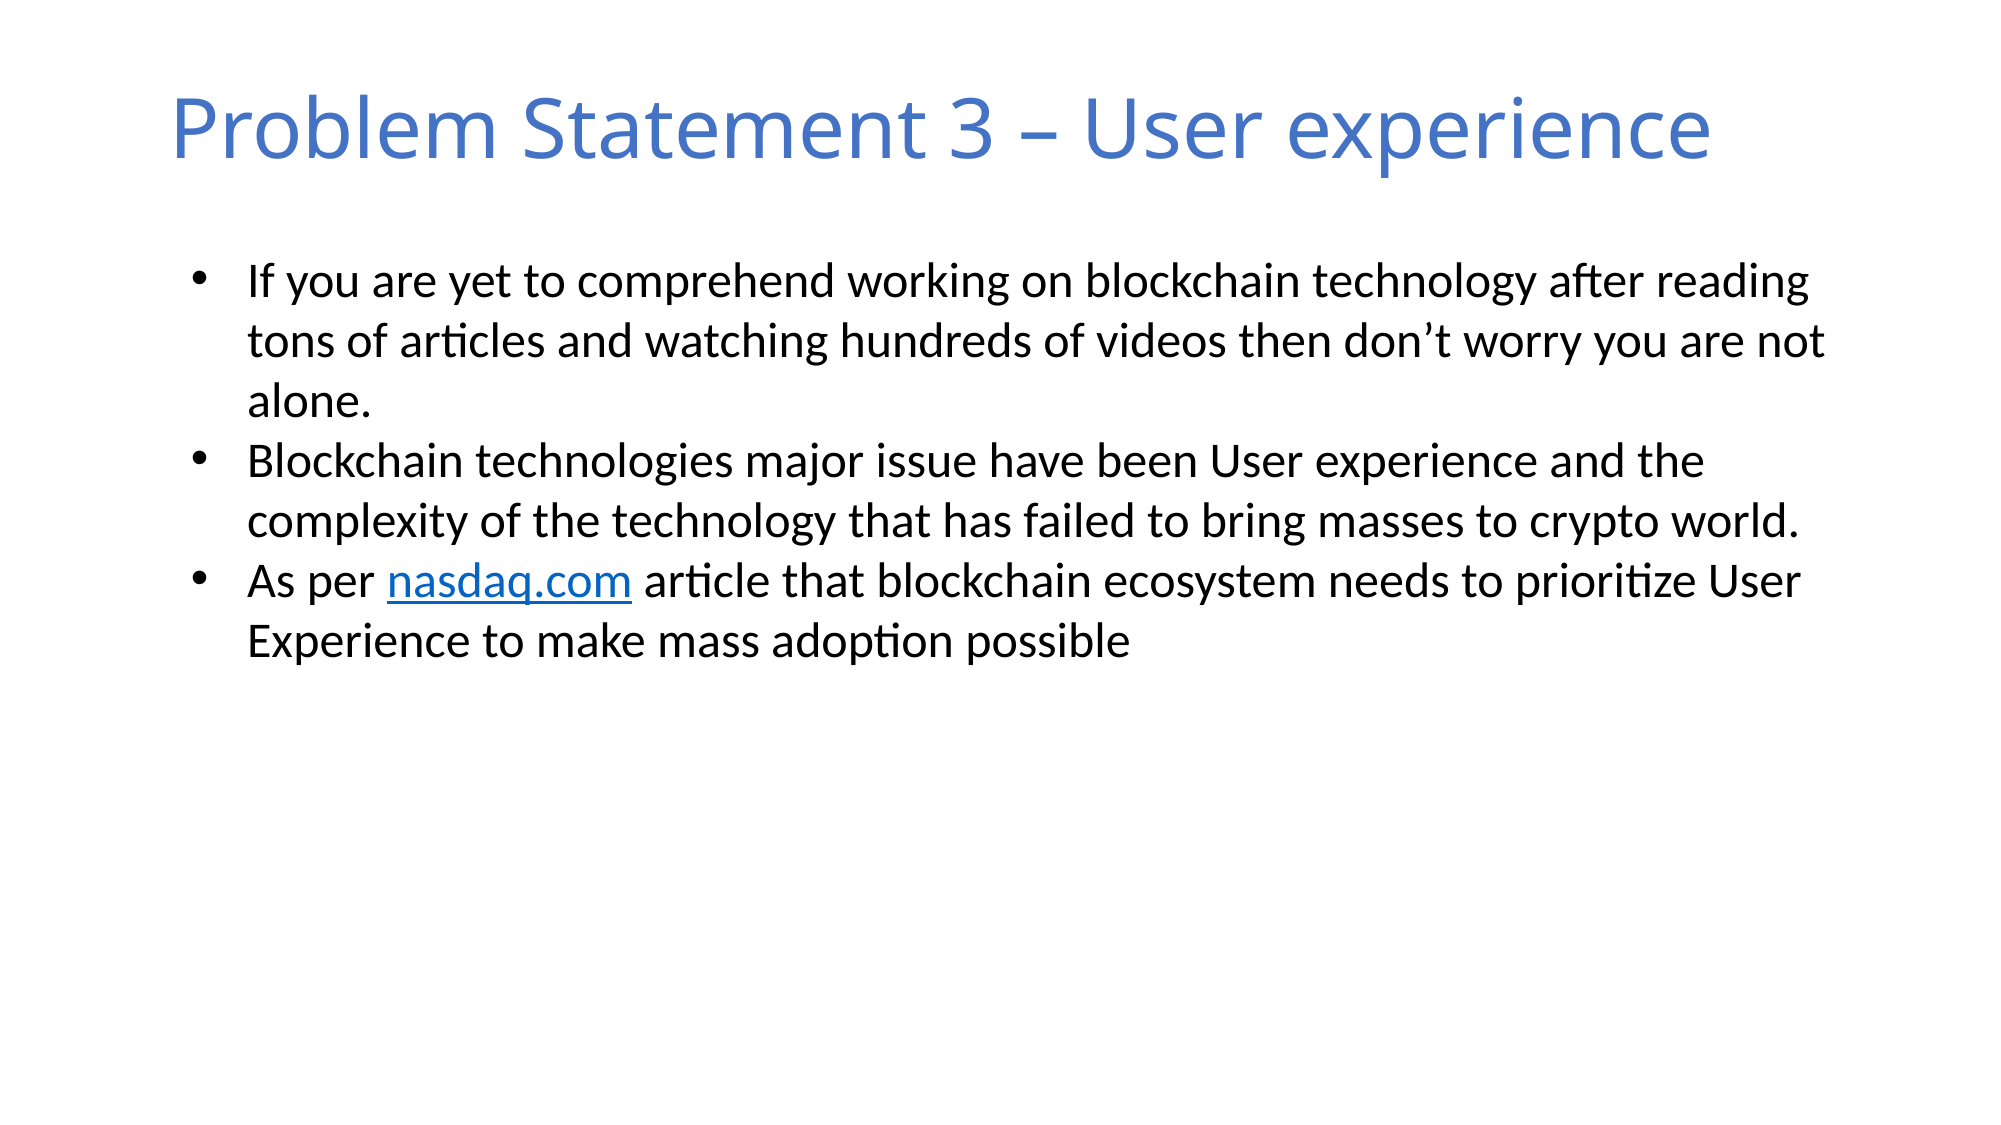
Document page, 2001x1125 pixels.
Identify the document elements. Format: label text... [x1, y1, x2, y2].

text_box If you are yet to comprehend working on blockchain technology after reading tons of articles and watching hundreds of videos then don’t worry you are not alone. Blockchain technologies major issue have been User experience and the complexity of the technology that has failed to bring masses to crypto world. As per nasdaq.com article that blockchain ecosystem needs to prioritize User Experience to make mass adoption possible [175, 239, 1846, 1030]
title Problem Statement 3 – User experience [154, 22, 1846, 240]
